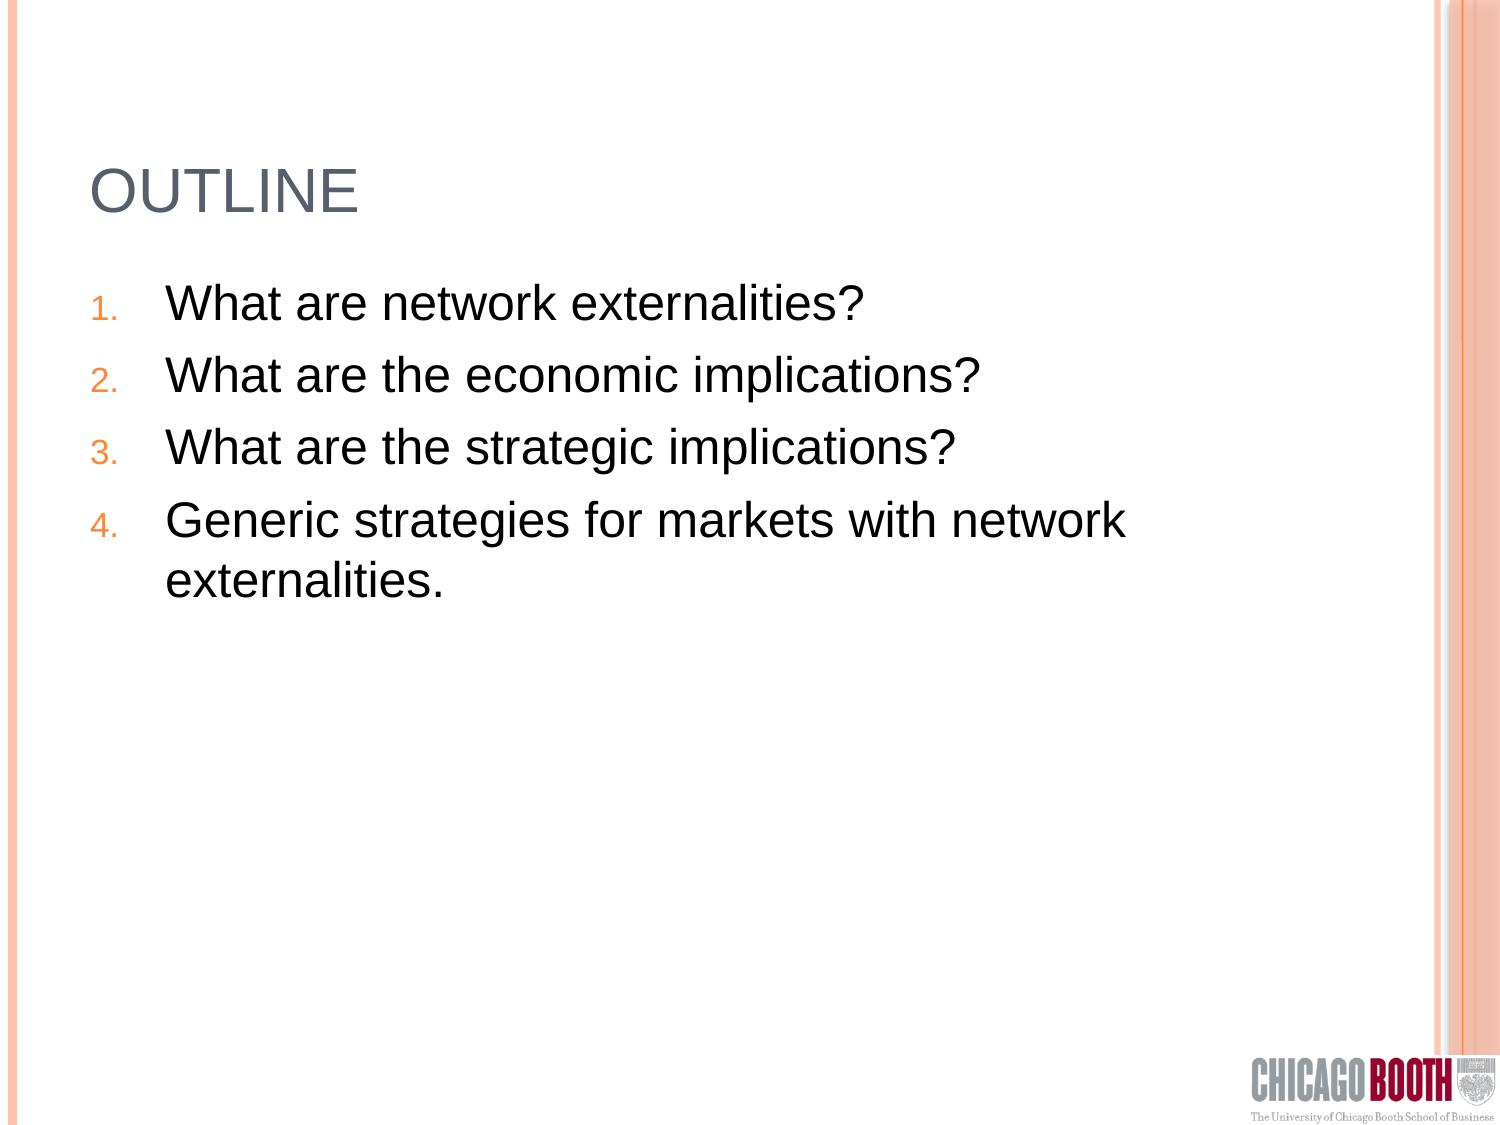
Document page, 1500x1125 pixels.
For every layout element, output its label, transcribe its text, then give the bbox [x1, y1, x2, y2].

picture [1246, 1055, 1500, 1125]
title Outline [75, 45, 1300, 233]
list What are network externalities? What are the economic implications? What are the strategic implications? Generic strategies for markets with network externalities. [74, 262, 1301, 1063]
